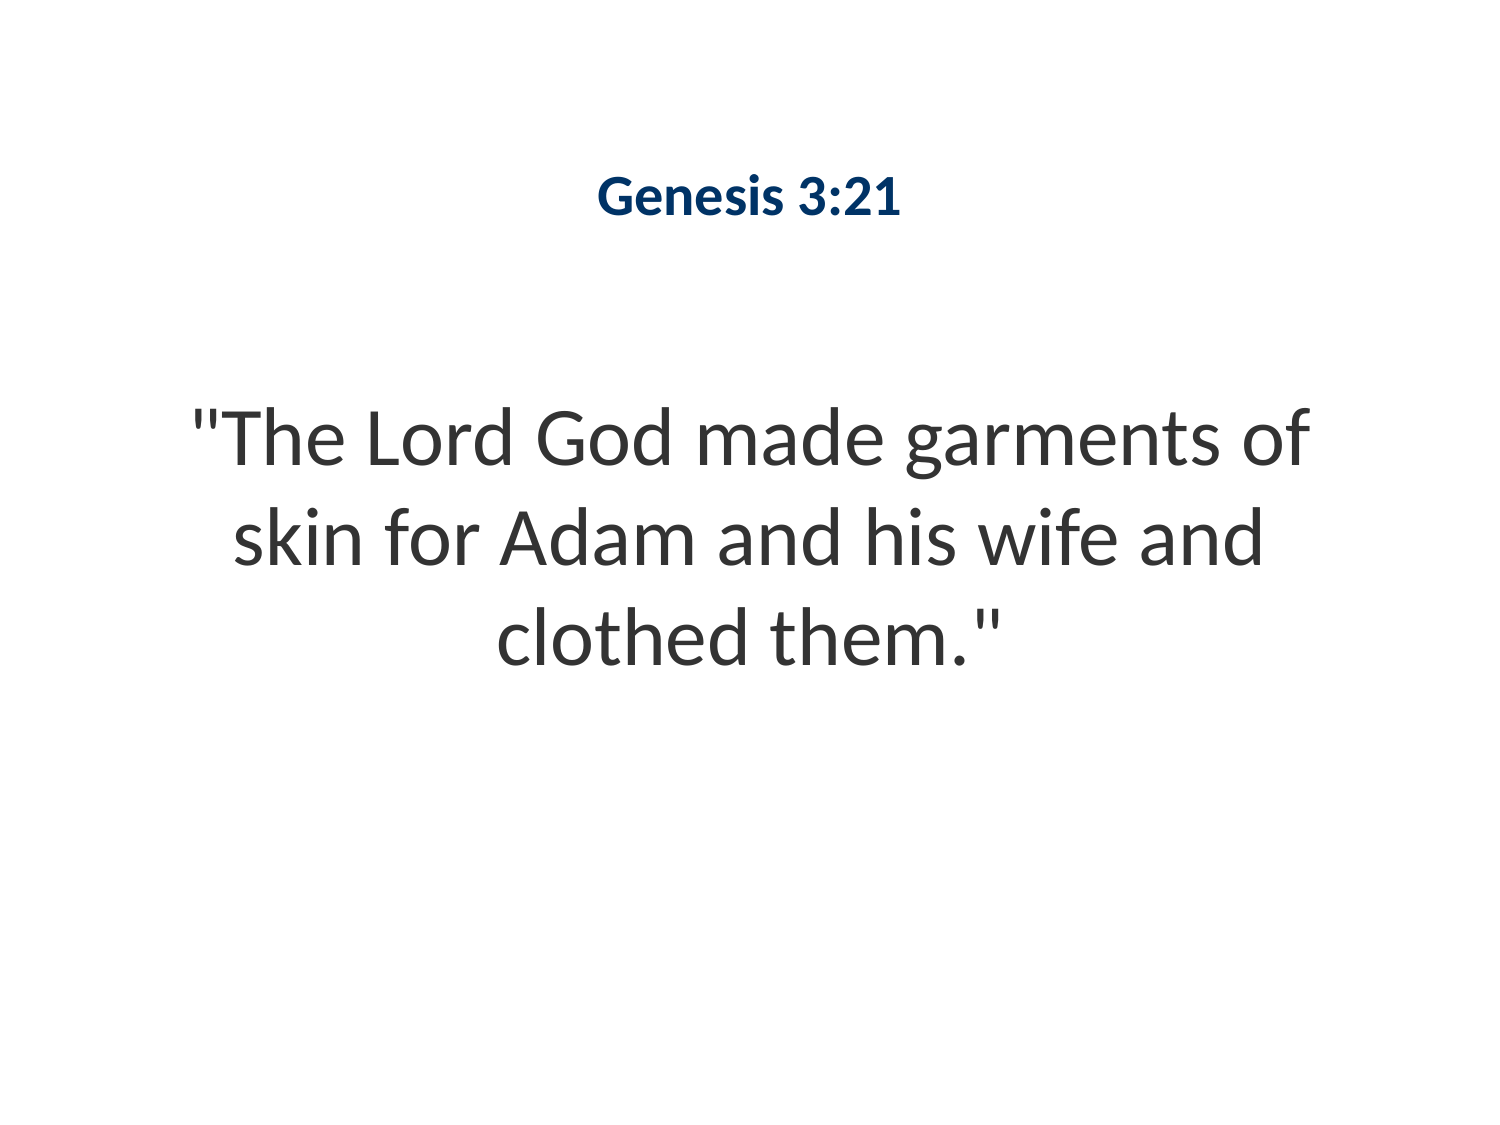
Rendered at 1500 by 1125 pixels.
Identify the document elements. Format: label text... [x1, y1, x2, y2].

text_box Genesis 3:21 [582, 149, 918, 235]
text_box "The Lord God made garments of skin for Adam and his wife and clothed them." [149, 375, 1350, 690]
